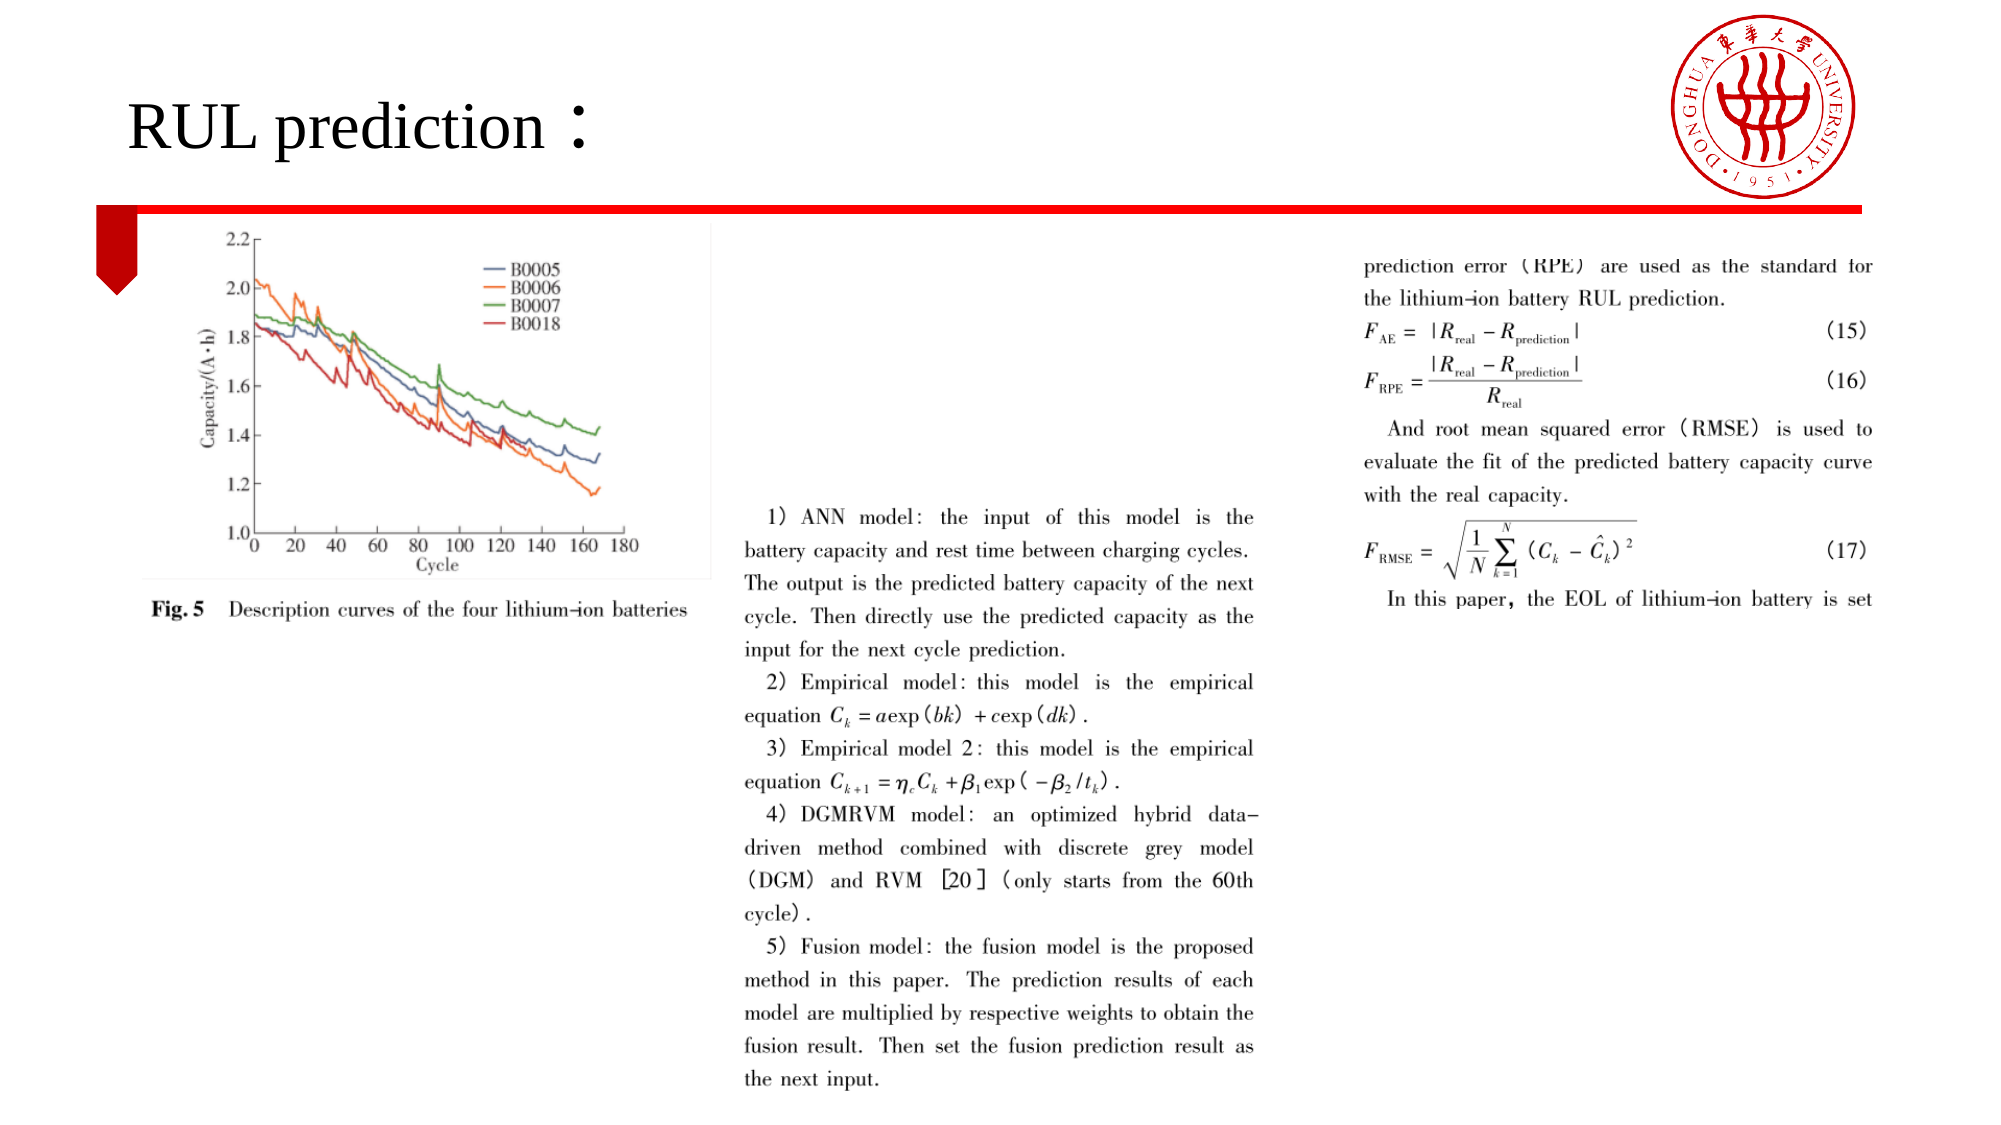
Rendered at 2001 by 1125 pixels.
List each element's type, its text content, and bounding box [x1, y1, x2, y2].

text_box RUL prediction： [112, 74, 1113, 170]
picture [1663, 13, 1863, 201]
picture [142, 222, 1271, 1096]
picture [1363, 259, 1877, 610]
